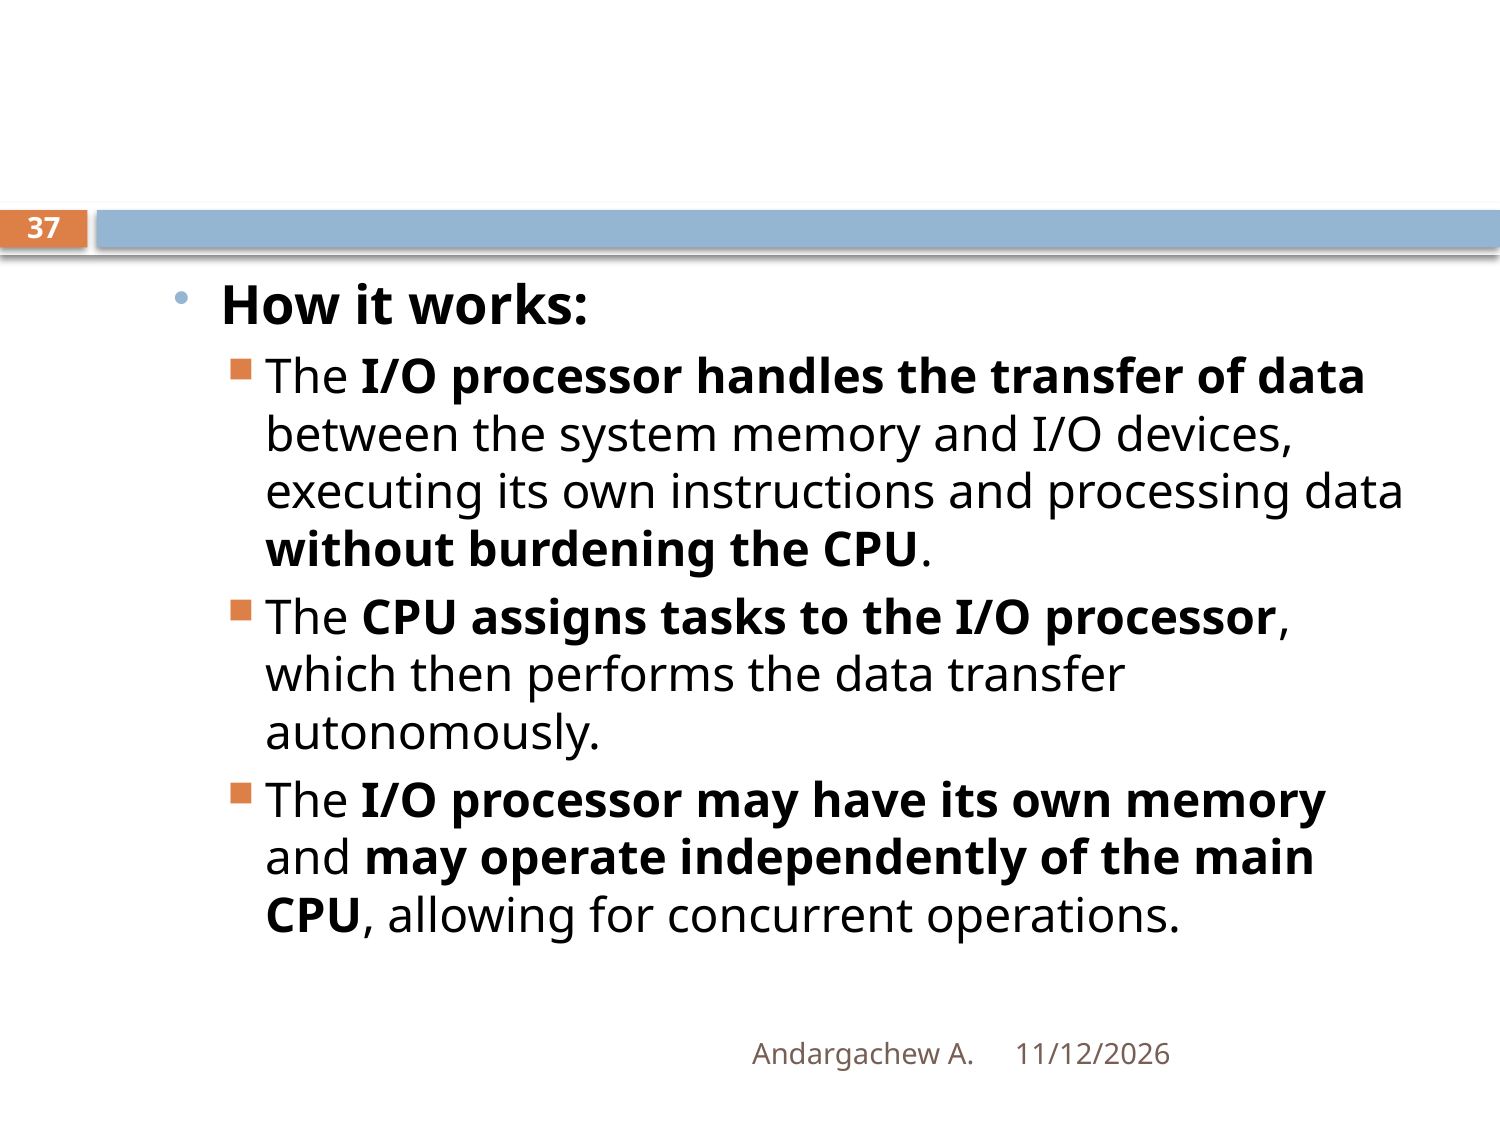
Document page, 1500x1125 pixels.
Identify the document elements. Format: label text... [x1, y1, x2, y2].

footer Andargachew A. [99, 1024, 990, 1085]
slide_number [999, 1025, 1438, 1085]
list How it works: The I/O processor handles the transfer of data between the system memory and I/O devices, executing its own instructions and processing data without burdening the CPU. The CPU assigns tasks to the I/O processor, which then performs the data transfer autonomously. The I/O processor may have its own memory and may operate independently of the main CPU, allowing for concurrent operations. [100, 262, 1438, 1000]
slide_number 37 [0, 208, 88, 249]
